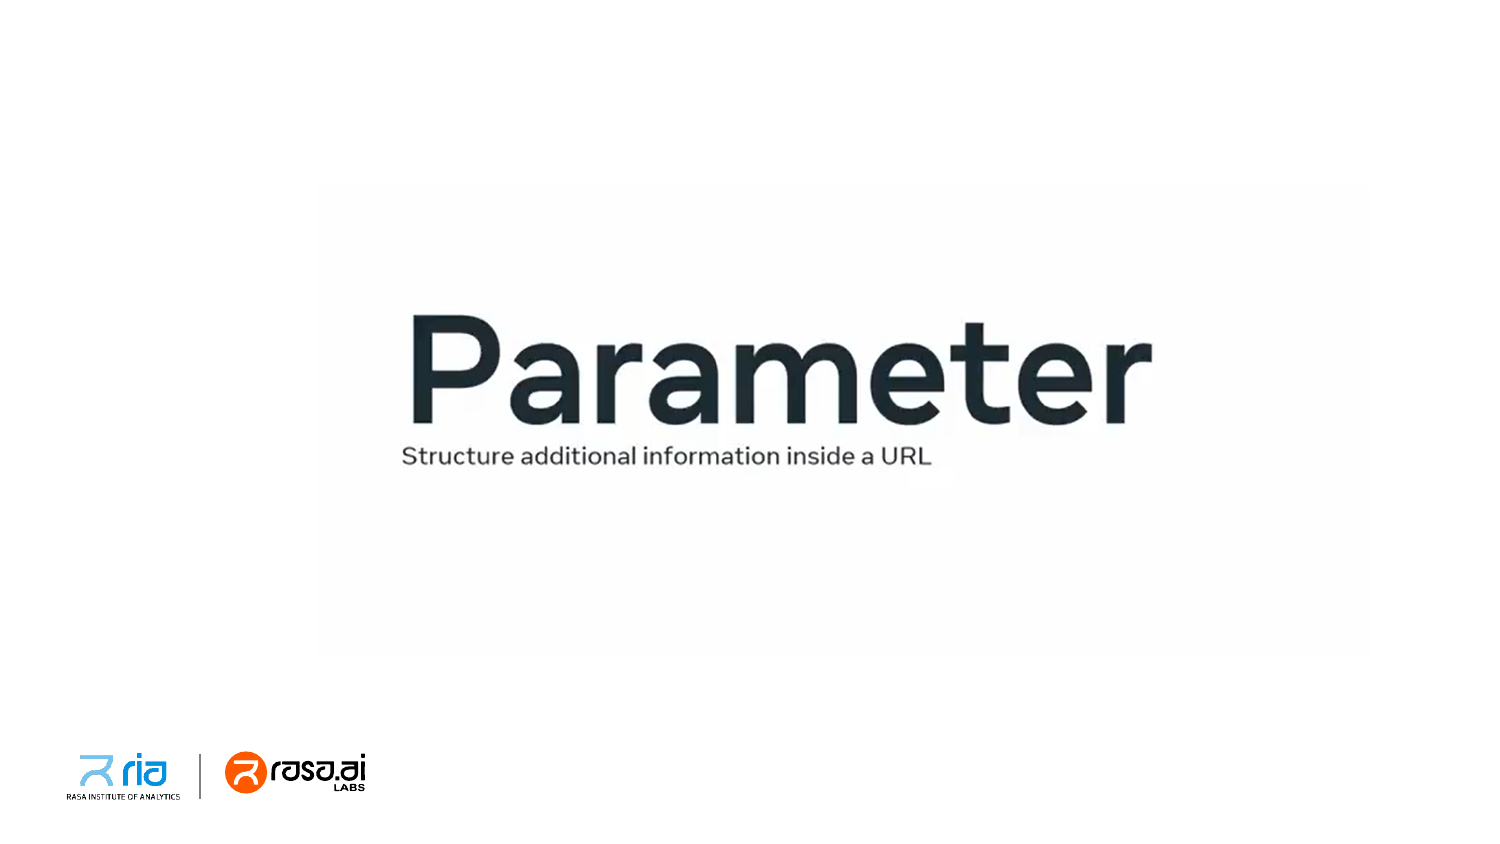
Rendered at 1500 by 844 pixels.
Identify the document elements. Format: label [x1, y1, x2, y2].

picture [58, 744, 188, 808]
picture [317, 186, 1370, 657]
